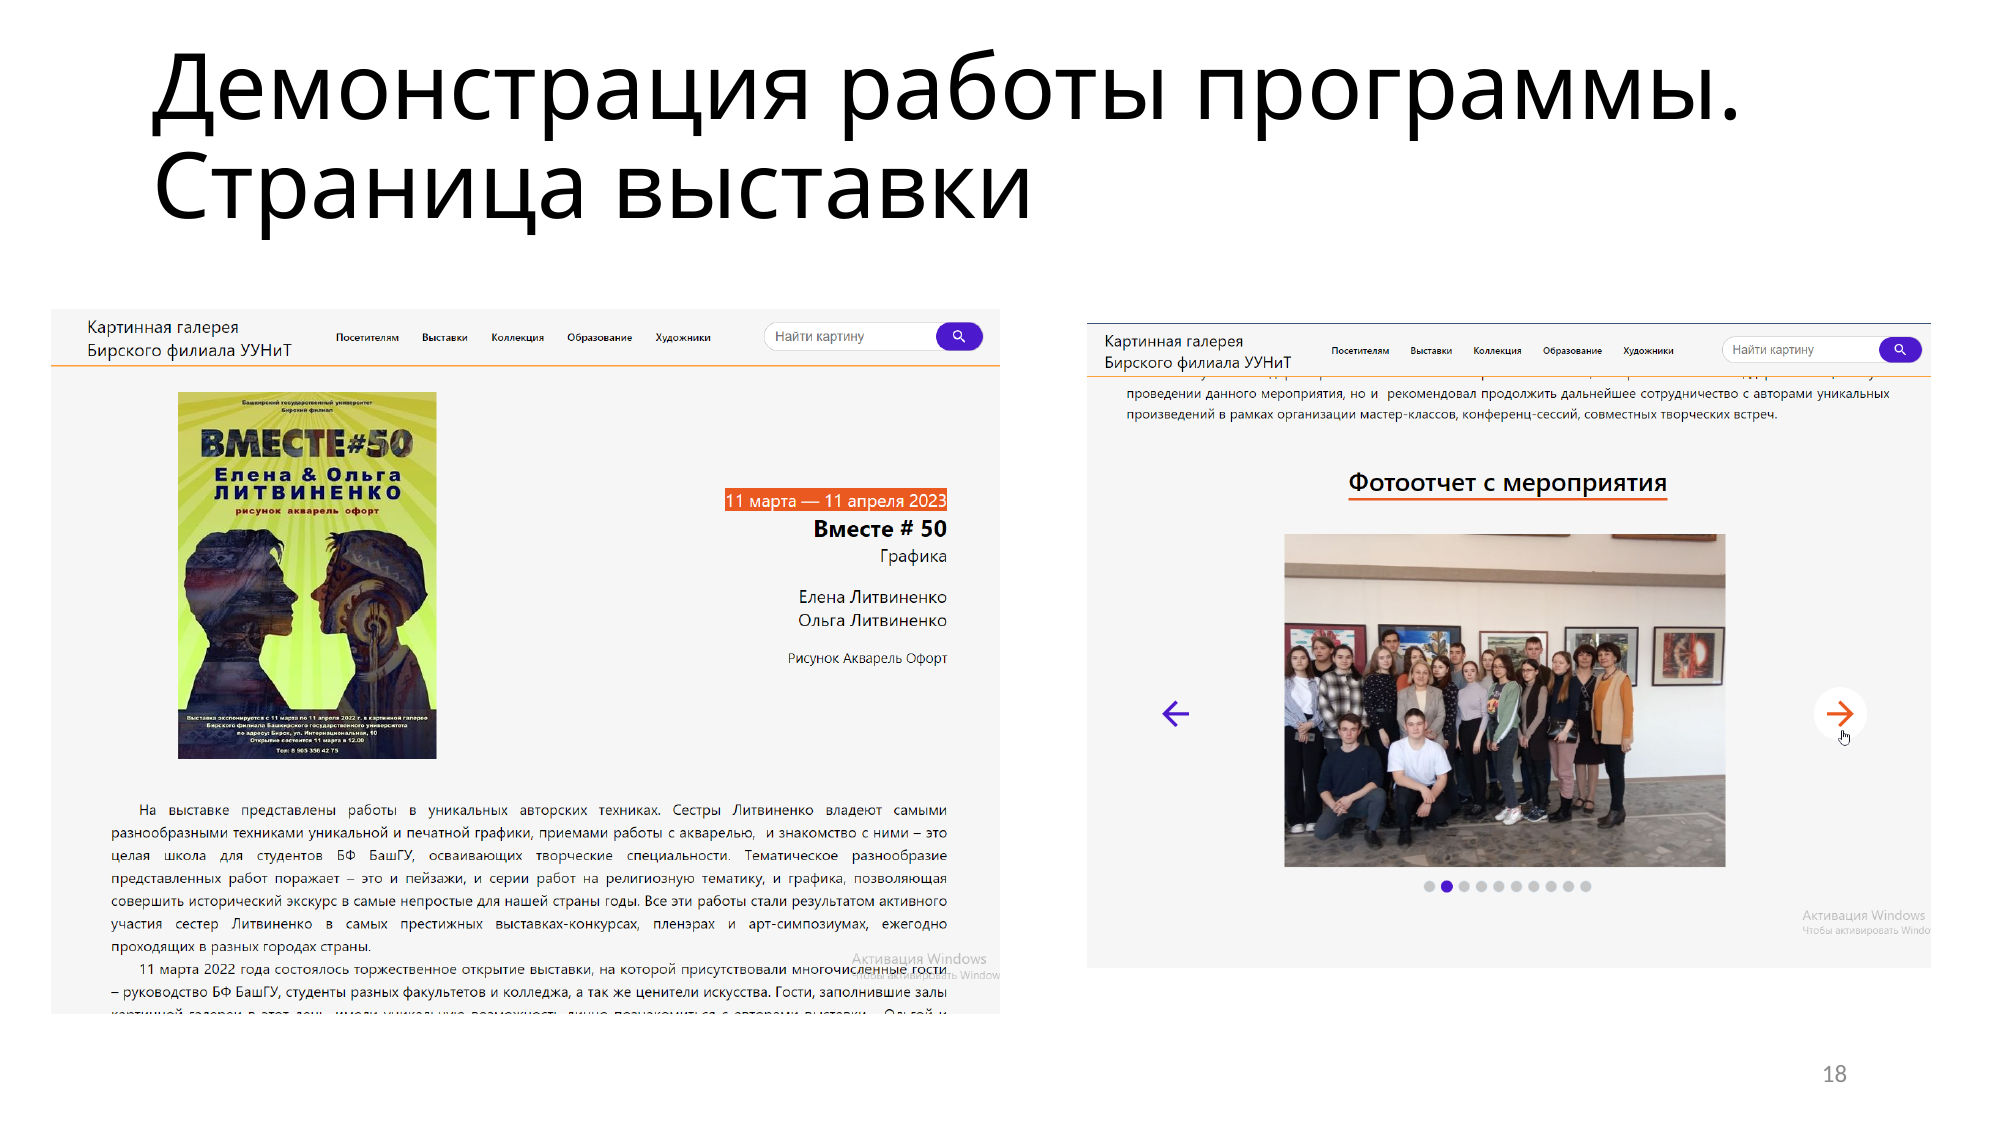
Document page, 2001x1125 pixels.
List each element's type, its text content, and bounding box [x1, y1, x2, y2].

slide_number 18 [1412, 1042, 1863, 1103]
picture [1087, 322, 1931, 968]
title Демонстрация работы программы. Страница выставки [137, 30, 1863, 249]
picture [51, 309, 1000, 1014]
